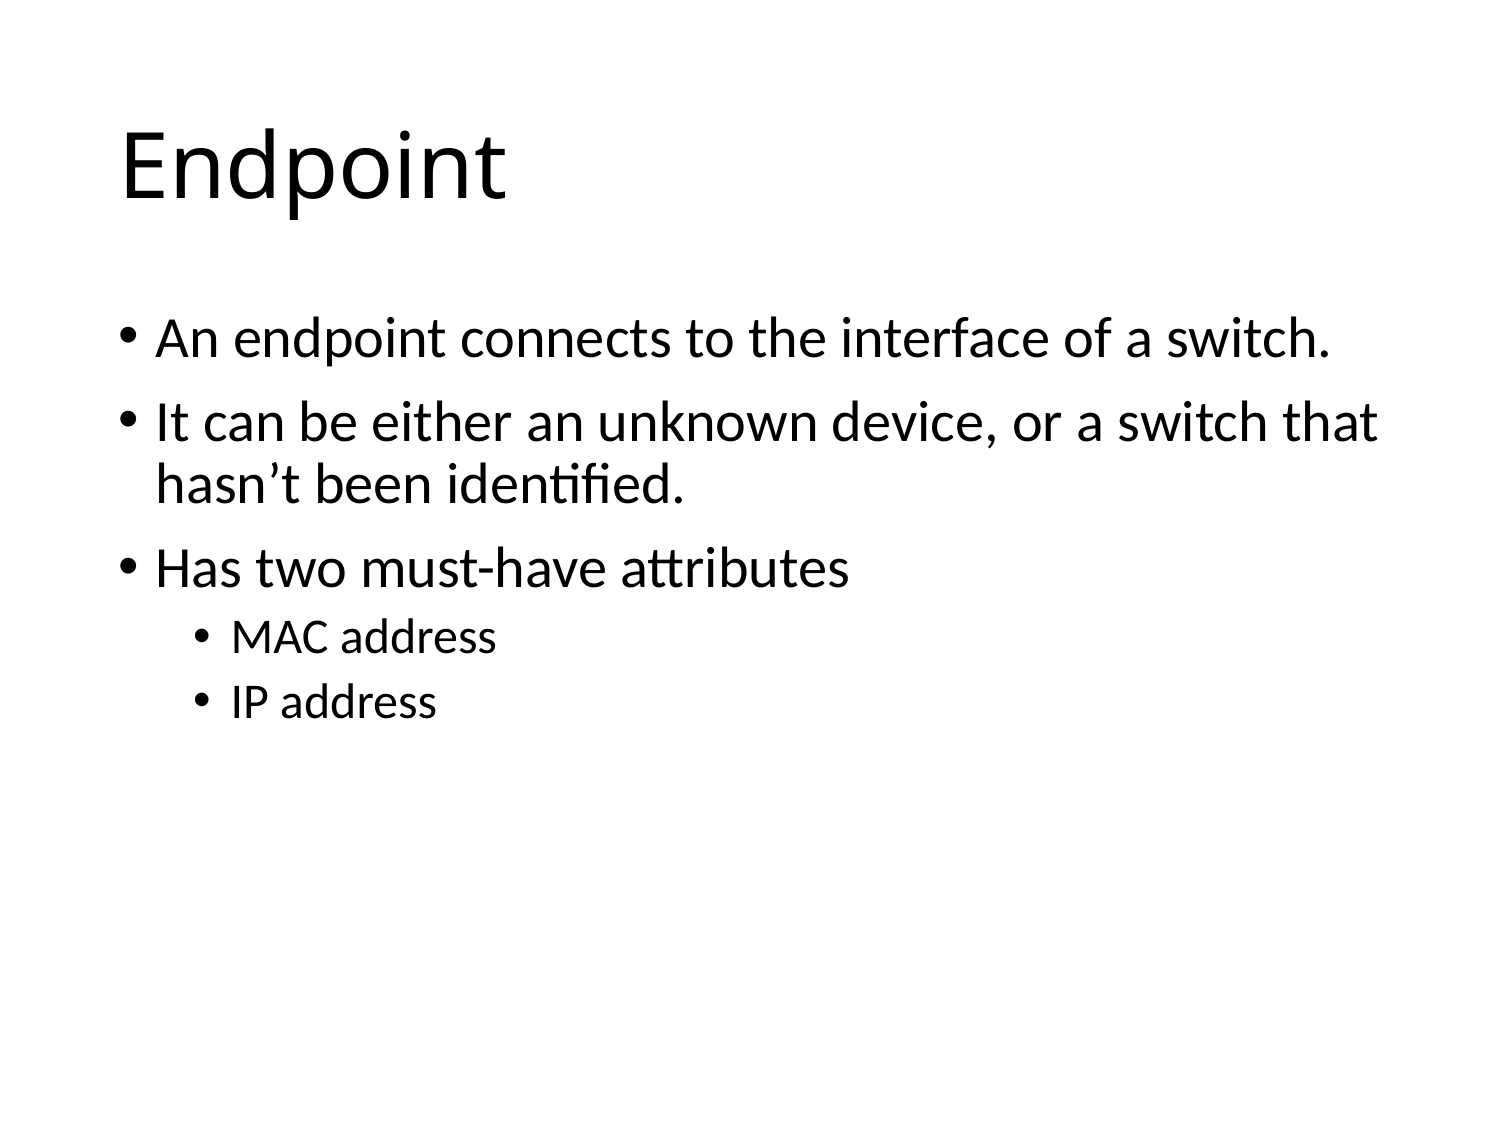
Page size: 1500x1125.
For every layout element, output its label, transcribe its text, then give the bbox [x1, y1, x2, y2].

list An endpoint connects to the interface of a switch. It can be either an unknown device, or a switch that hasn’t been identified. Has two must-have attributes MAC address IP address [103, 299, 1397, 1014]
title Endpoint [103, 59, 1397, 278]
